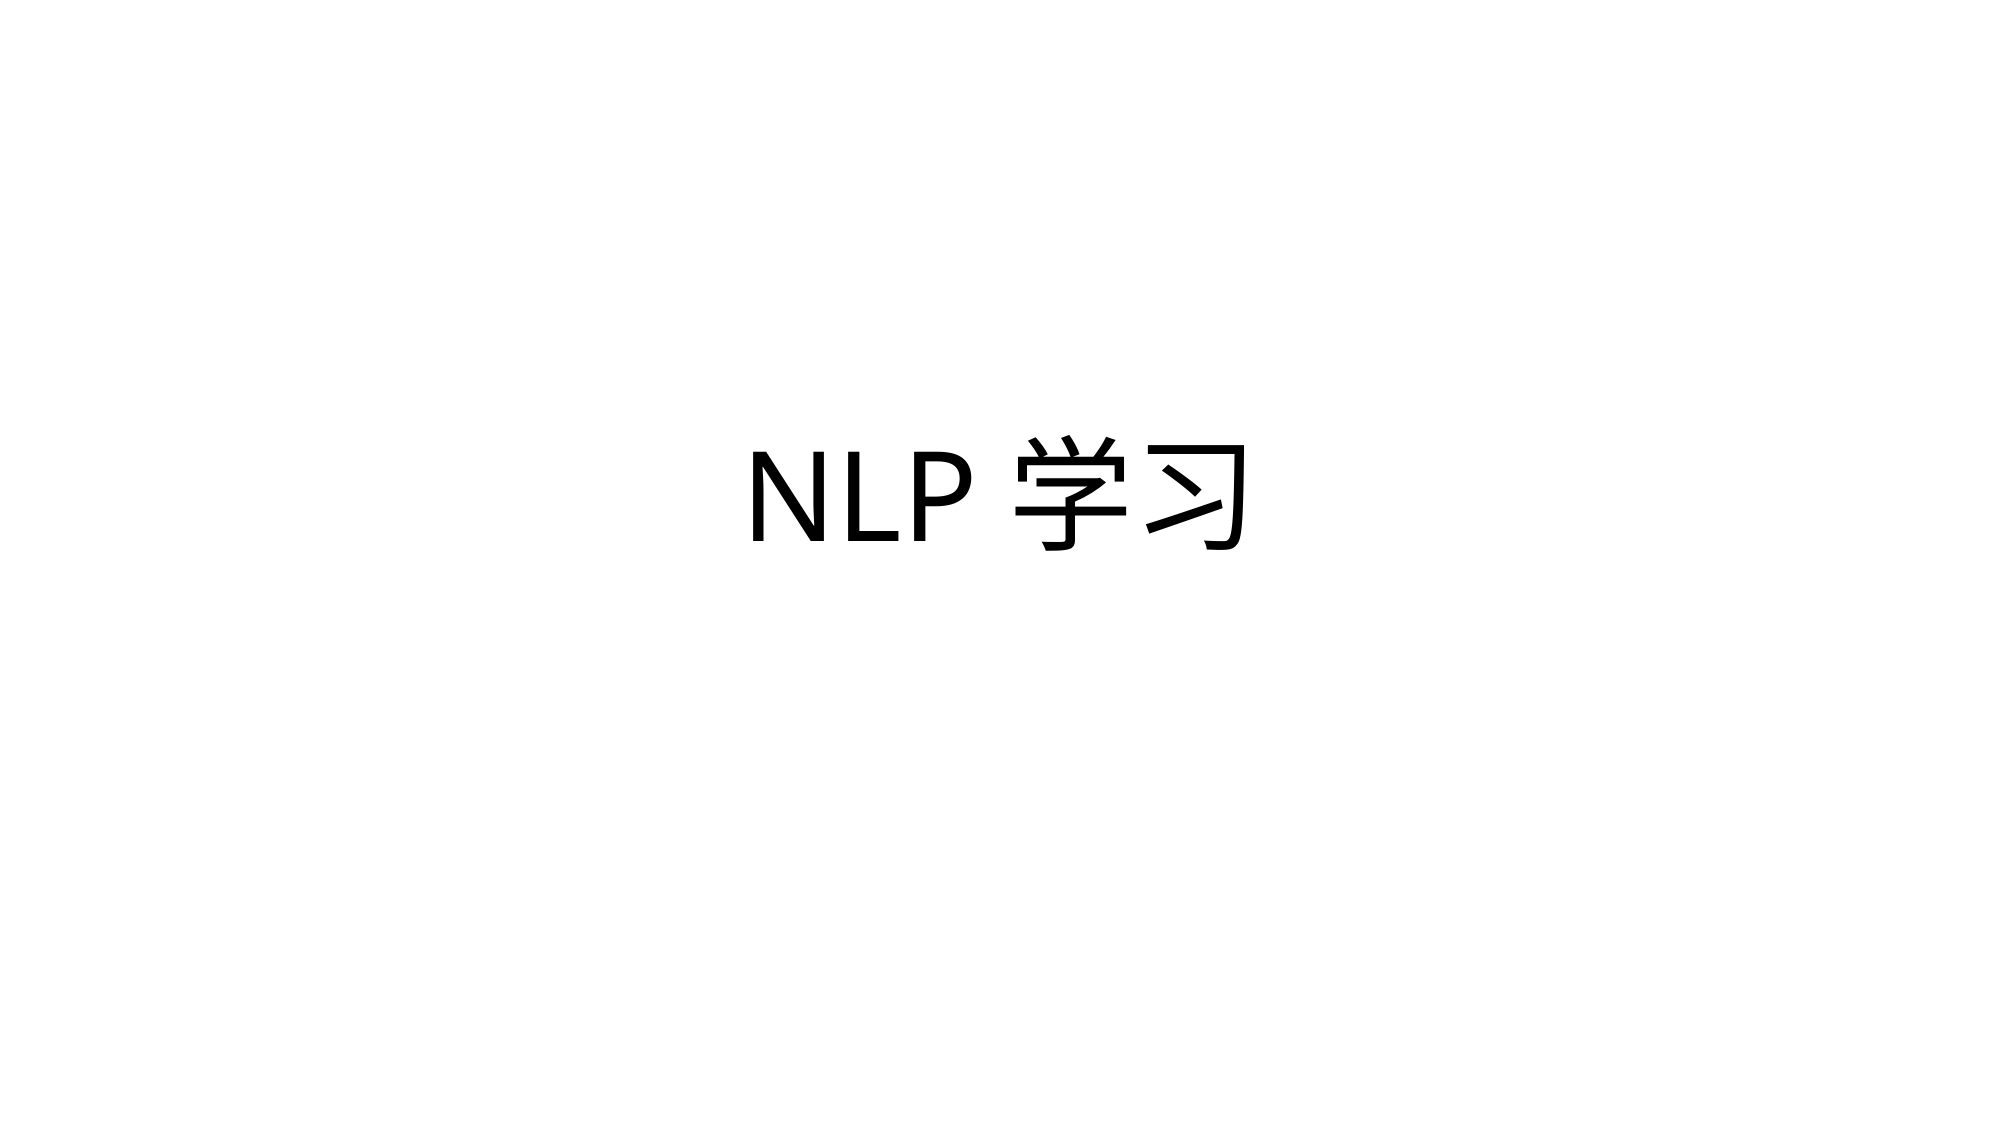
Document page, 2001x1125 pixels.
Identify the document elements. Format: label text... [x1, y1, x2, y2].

title NLP学习 [249, 184, 1750, 576]
